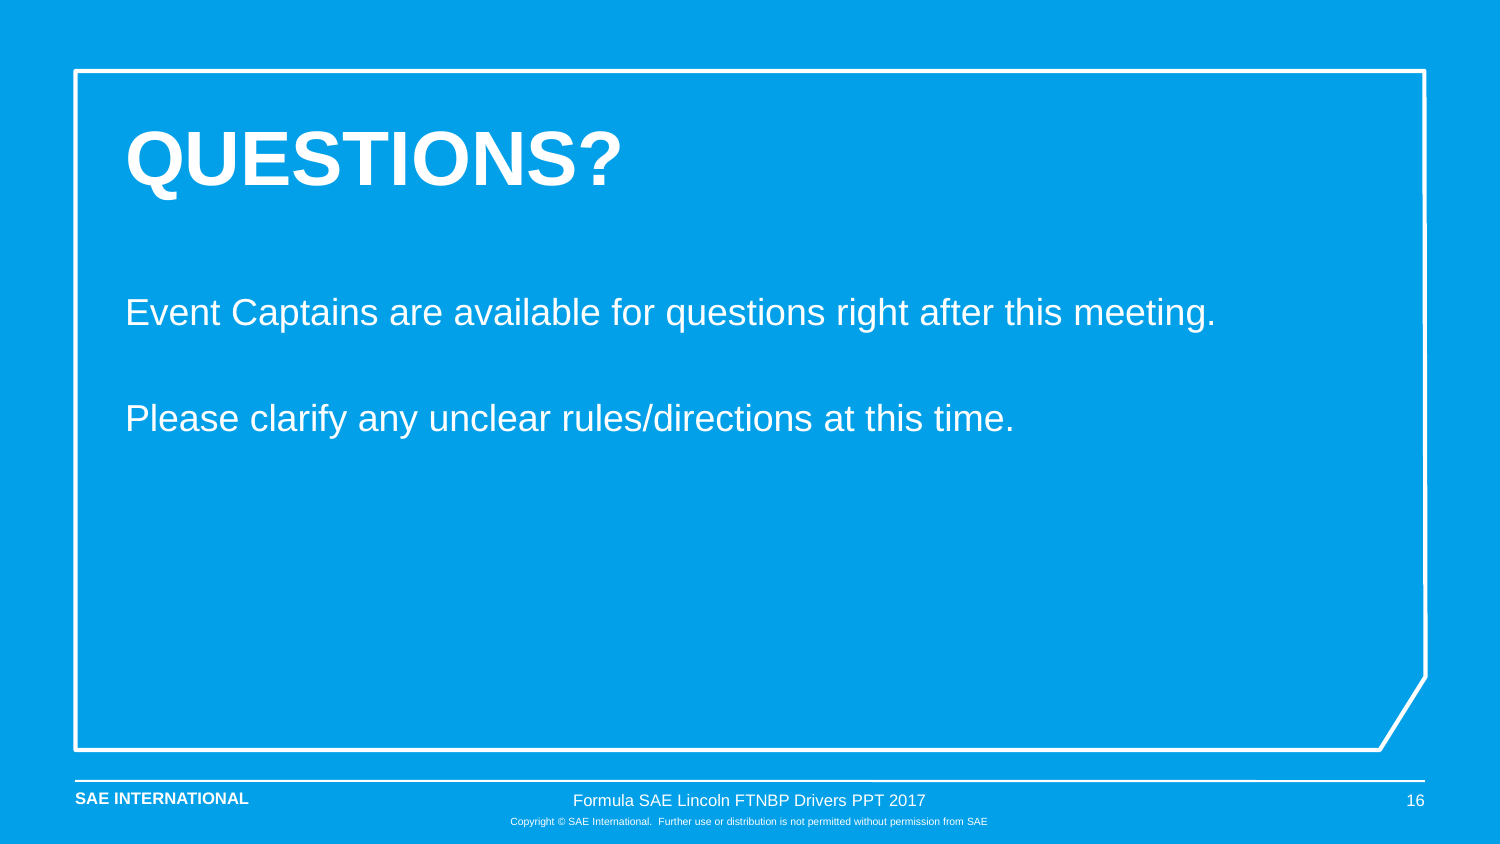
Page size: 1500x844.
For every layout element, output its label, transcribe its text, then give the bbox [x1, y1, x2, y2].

list Event Captains are available for questions right after this meeting. Please clarify any unclear rules/directions at this time. [125, 234, 1375, 700]
slide_number 16 [1074, 788, 1425, 810]
title QUESTIONS? [125, 108, 1375, 198]
footer Formula SAE Lincoln FTNBP Drivers PPT 2017 [512, 788, 988, 810]
